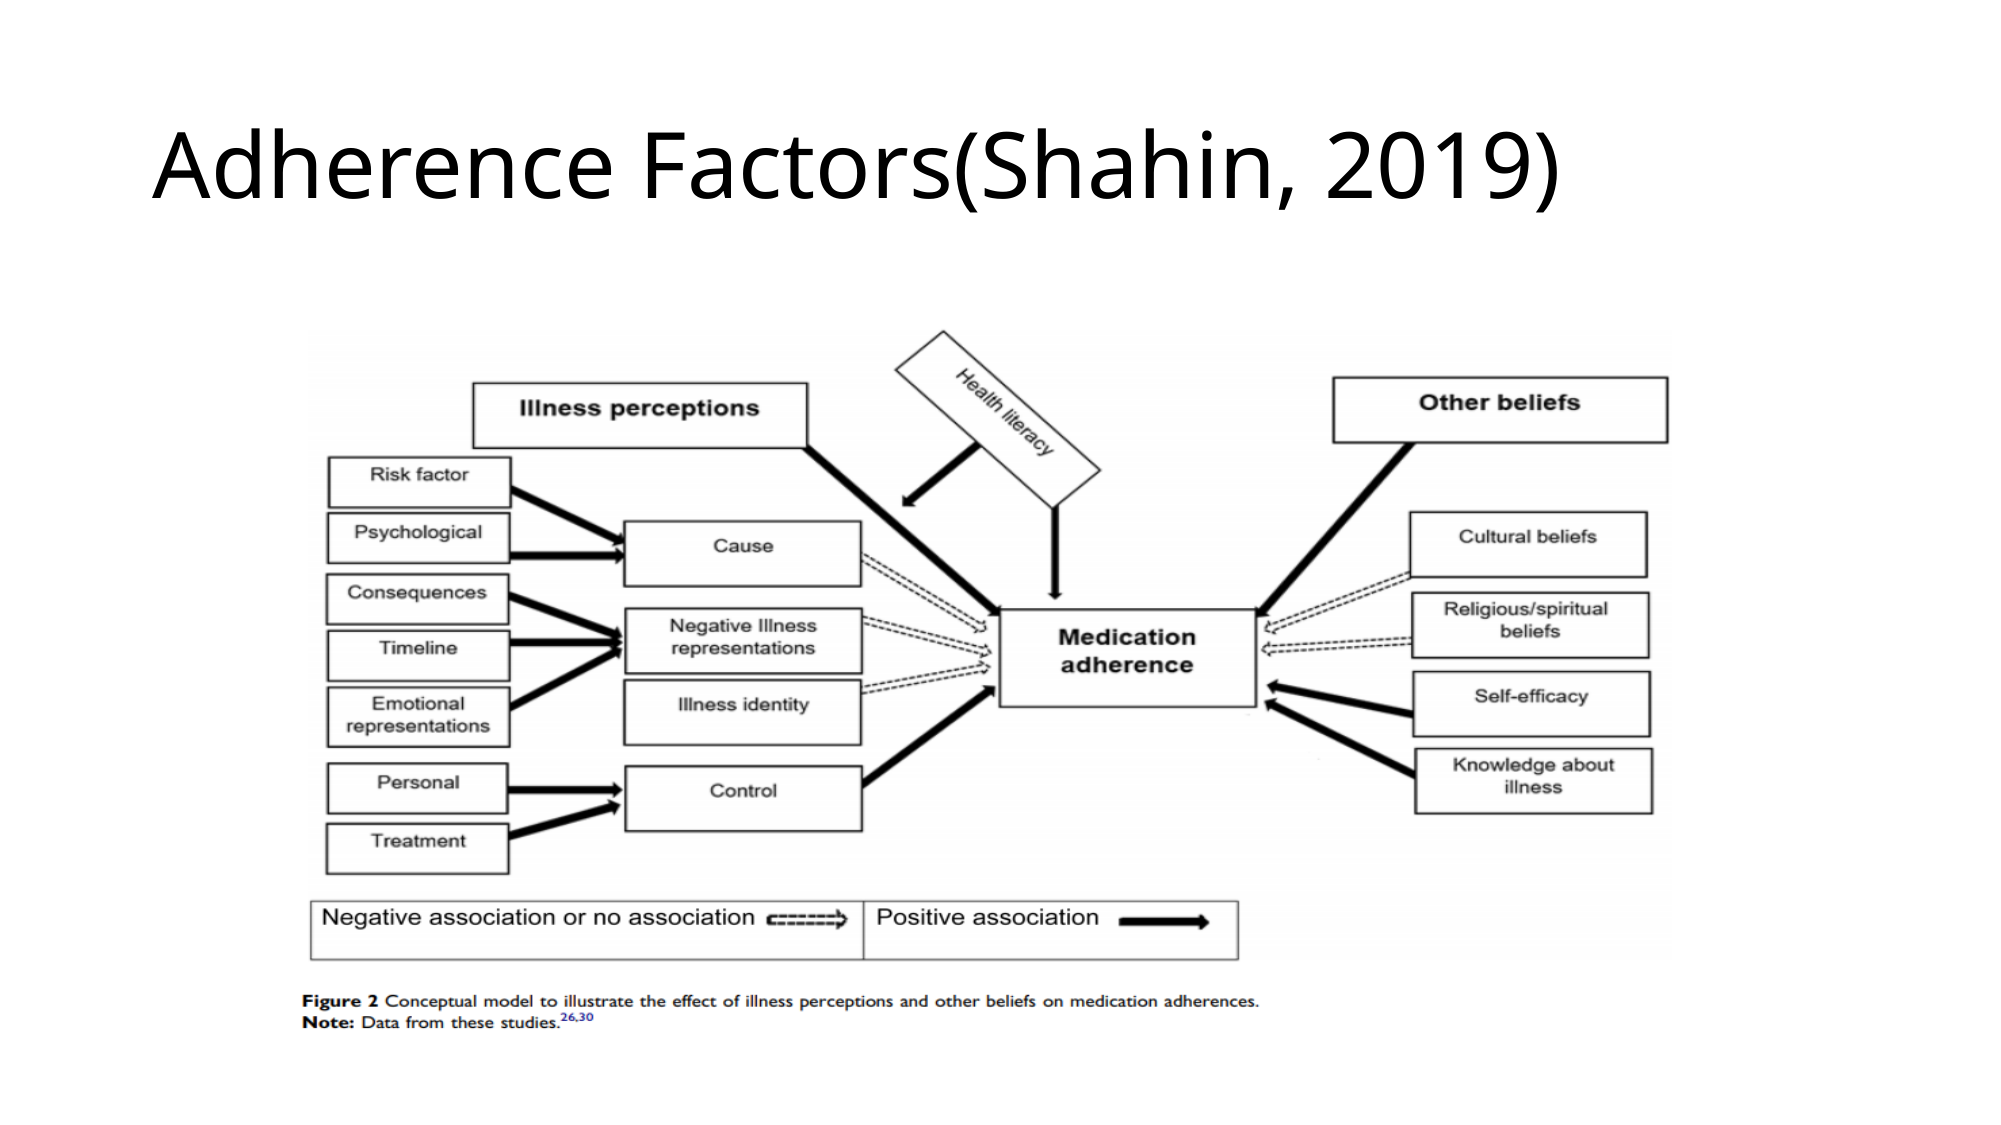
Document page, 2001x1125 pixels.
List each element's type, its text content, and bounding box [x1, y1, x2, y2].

title Adherence Factors(Shahin, 2019) [137, 59, 1863, 278]
picture [263, 314, 1693, 1040]
